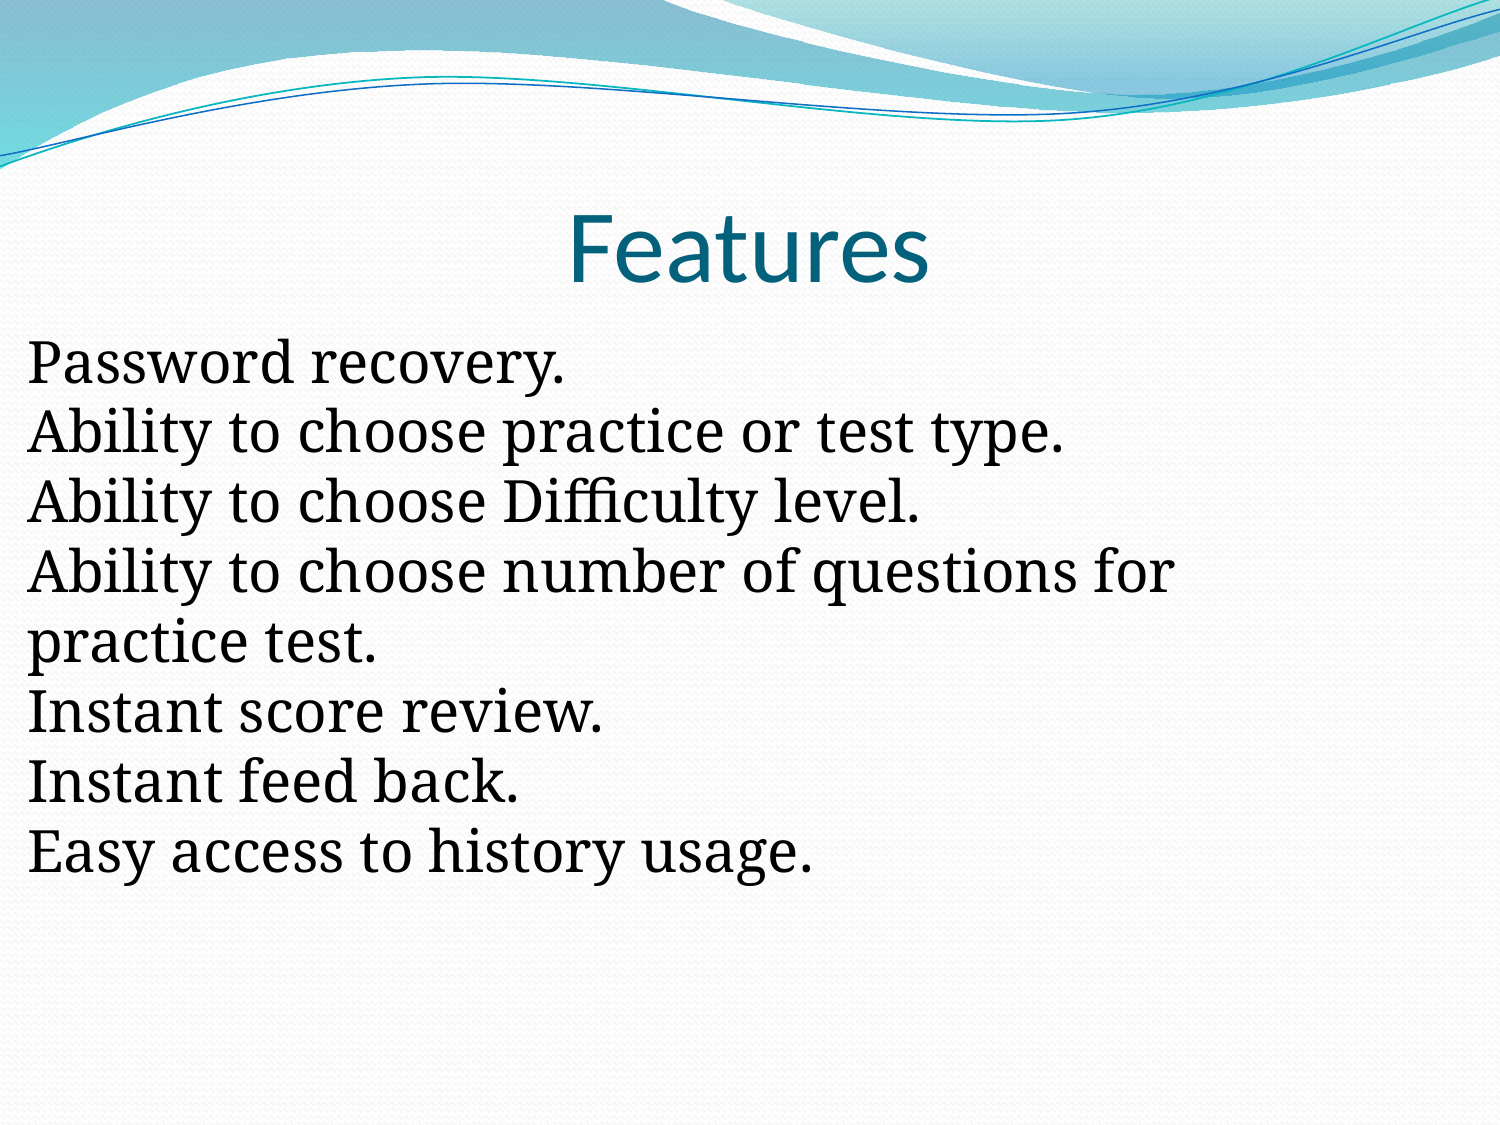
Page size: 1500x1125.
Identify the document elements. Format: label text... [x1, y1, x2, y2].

title Features [75, 115, 1425, 303]
list Password recovery. Ability to choose practice or test type. Ability to choose Difficulty level. Ability to choose number of questions for practice test. Instant score review. Instant feed back. Easy access to history usage. [12, 317, 1425, 1038]
